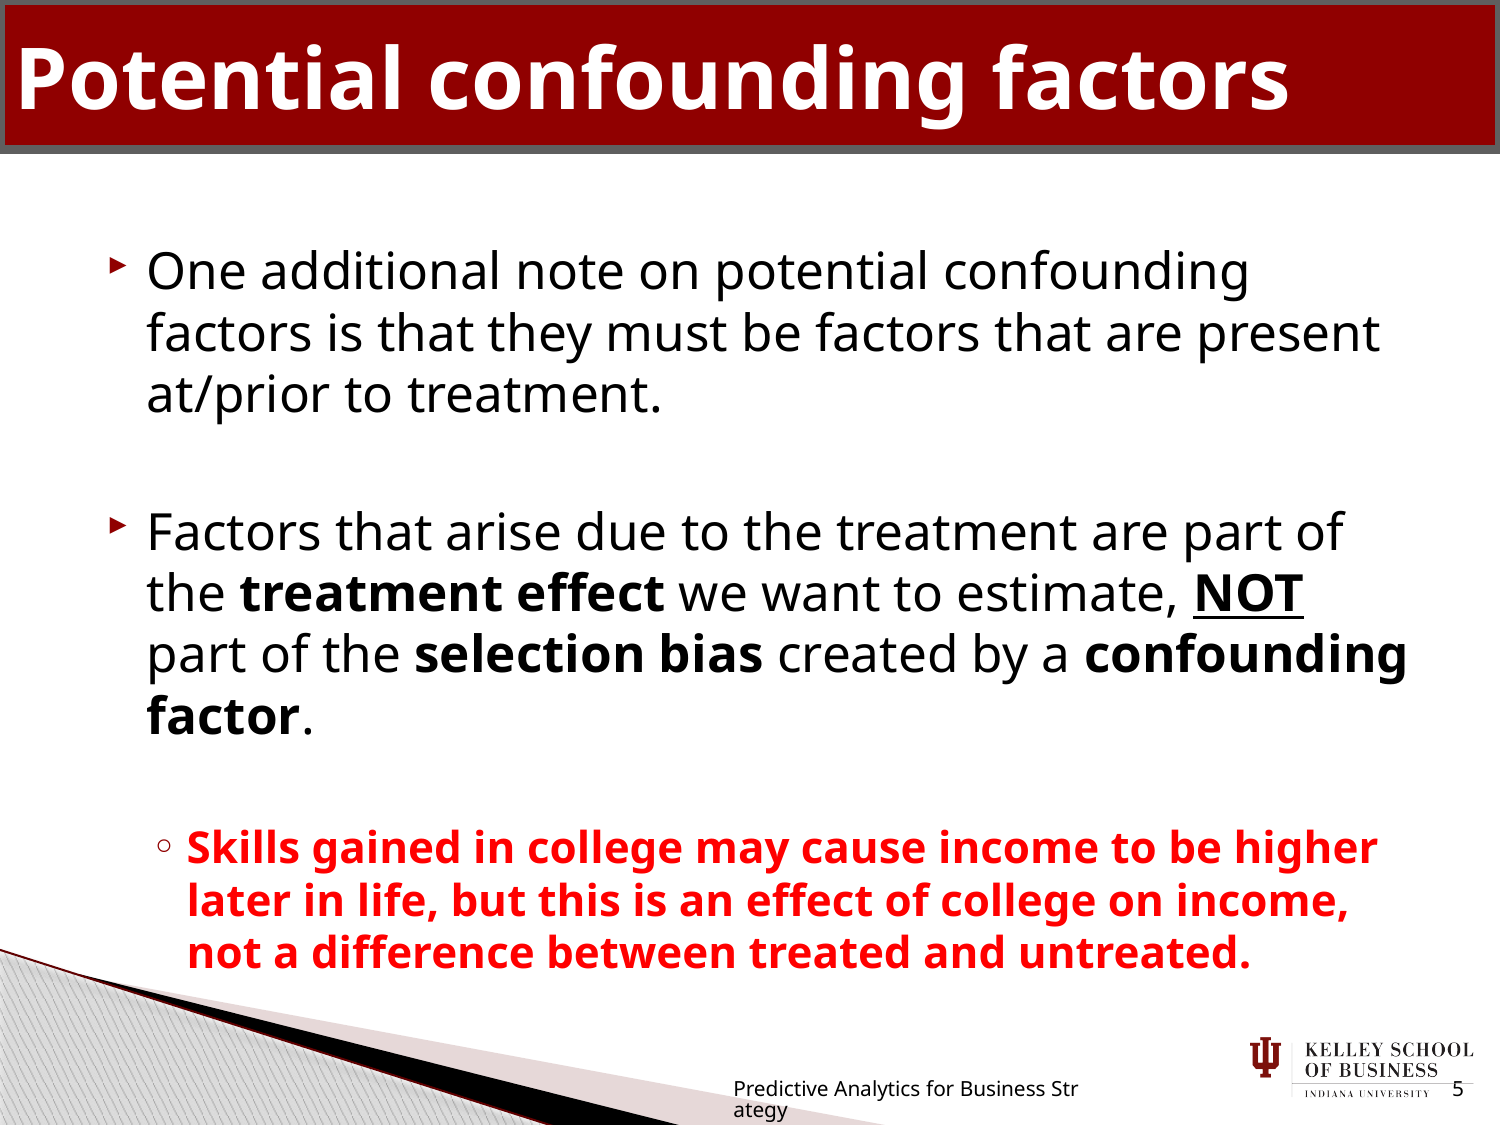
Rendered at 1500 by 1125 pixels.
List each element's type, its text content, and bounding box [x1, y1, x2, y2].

footer Predictive Analytics for Business Strategy [718, 1051, 1105, 1112]
title Potential confounding factors [0, 0, 1500, 154]
list One additional note on potential confounding factors is that they must be factors that are present at/prior to treatment. Factors that arise due to the treatment are part of the treatment effect we want to estimate, NOT part of the selection bias created by a confounding factor. Skills gained in college may cause income to be higher later in life, but this is an effect of college on income, not a difference between treated and untreated. [75, 162, 1425, 988]
slide_number 5 [1468, 1107, 1479, 1112]
picture [1249, 1037, 1476, 1101]
